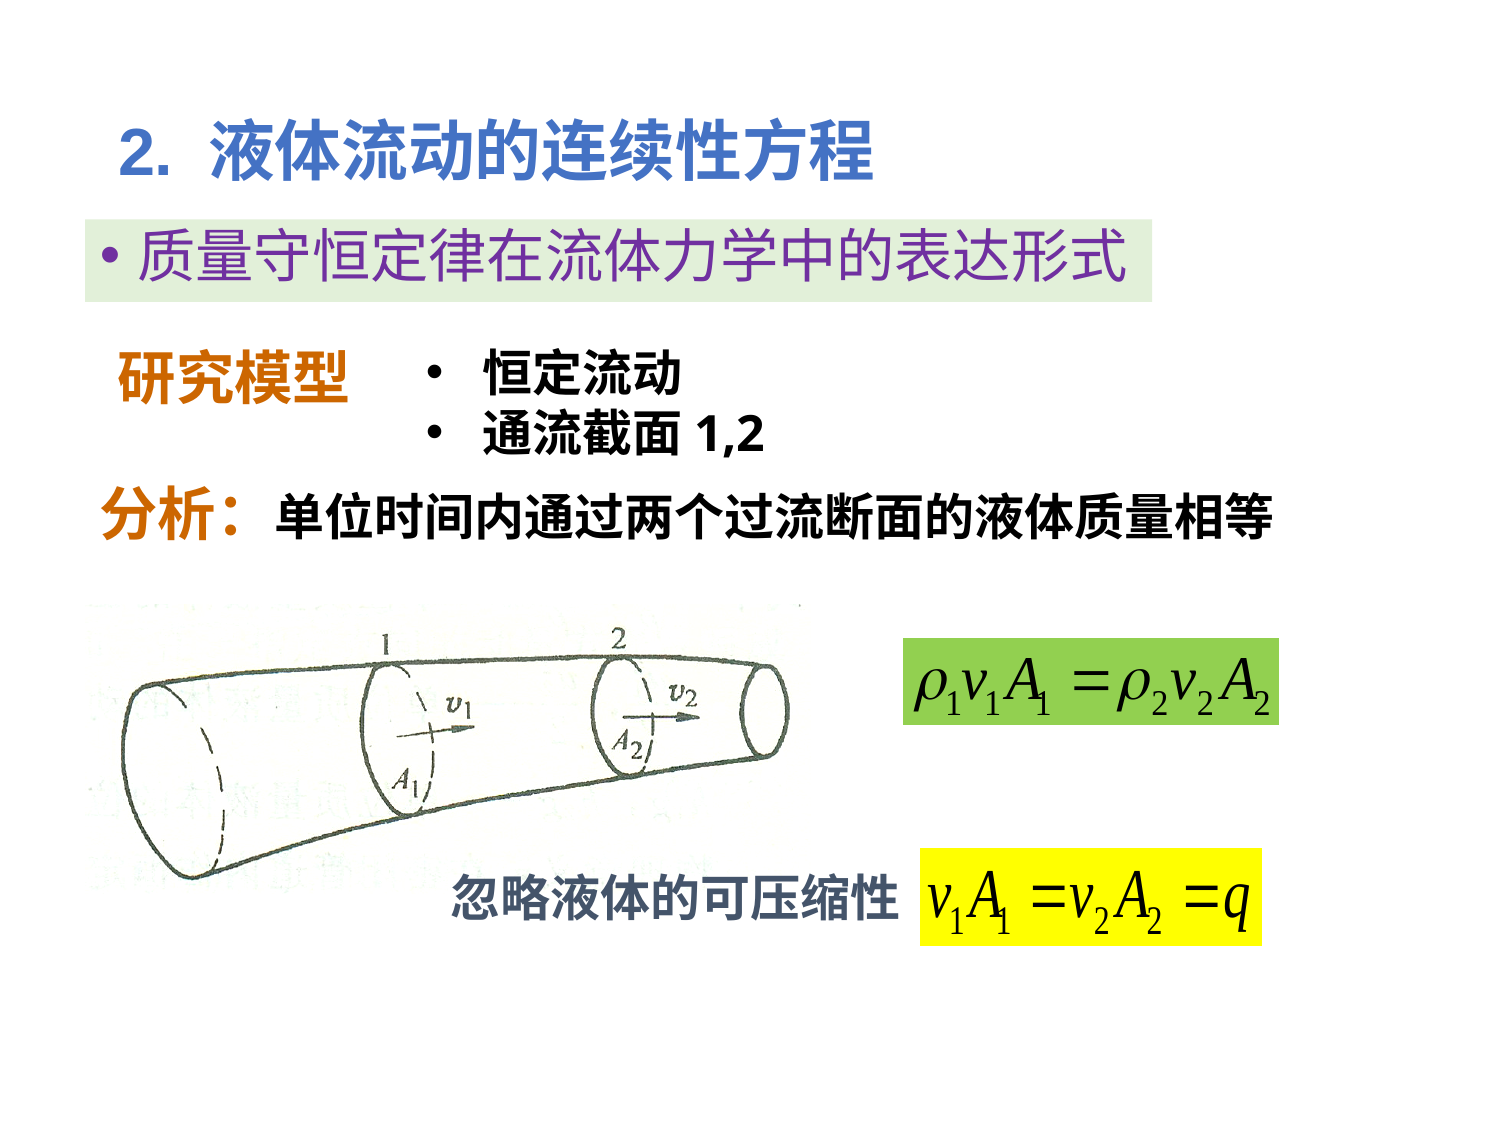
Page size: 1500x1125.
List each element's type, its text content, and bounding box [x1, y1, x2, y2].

text_box 研究模型 [103, 333, 385, 422]
text_box 恒定流动 通流截面1,2 [411, 333, 826, 469]
title 2. 液体流动的连续性方程 [103, 87, 903, 219]
list 质量守恒定律在流体力学中的表达形式 [85, 219, 1153, 302]
picture [85, 604, 811, 894]
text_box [920, 847, 1262, 947]
text_box 分析：单位时间内通过两个过流断面的液体质量相等 [85, 469, 1345, 558]
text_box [902, 637, 1280, 726]
text_box 忽略液体的可压缩性 [435, 858, 920, 947]
